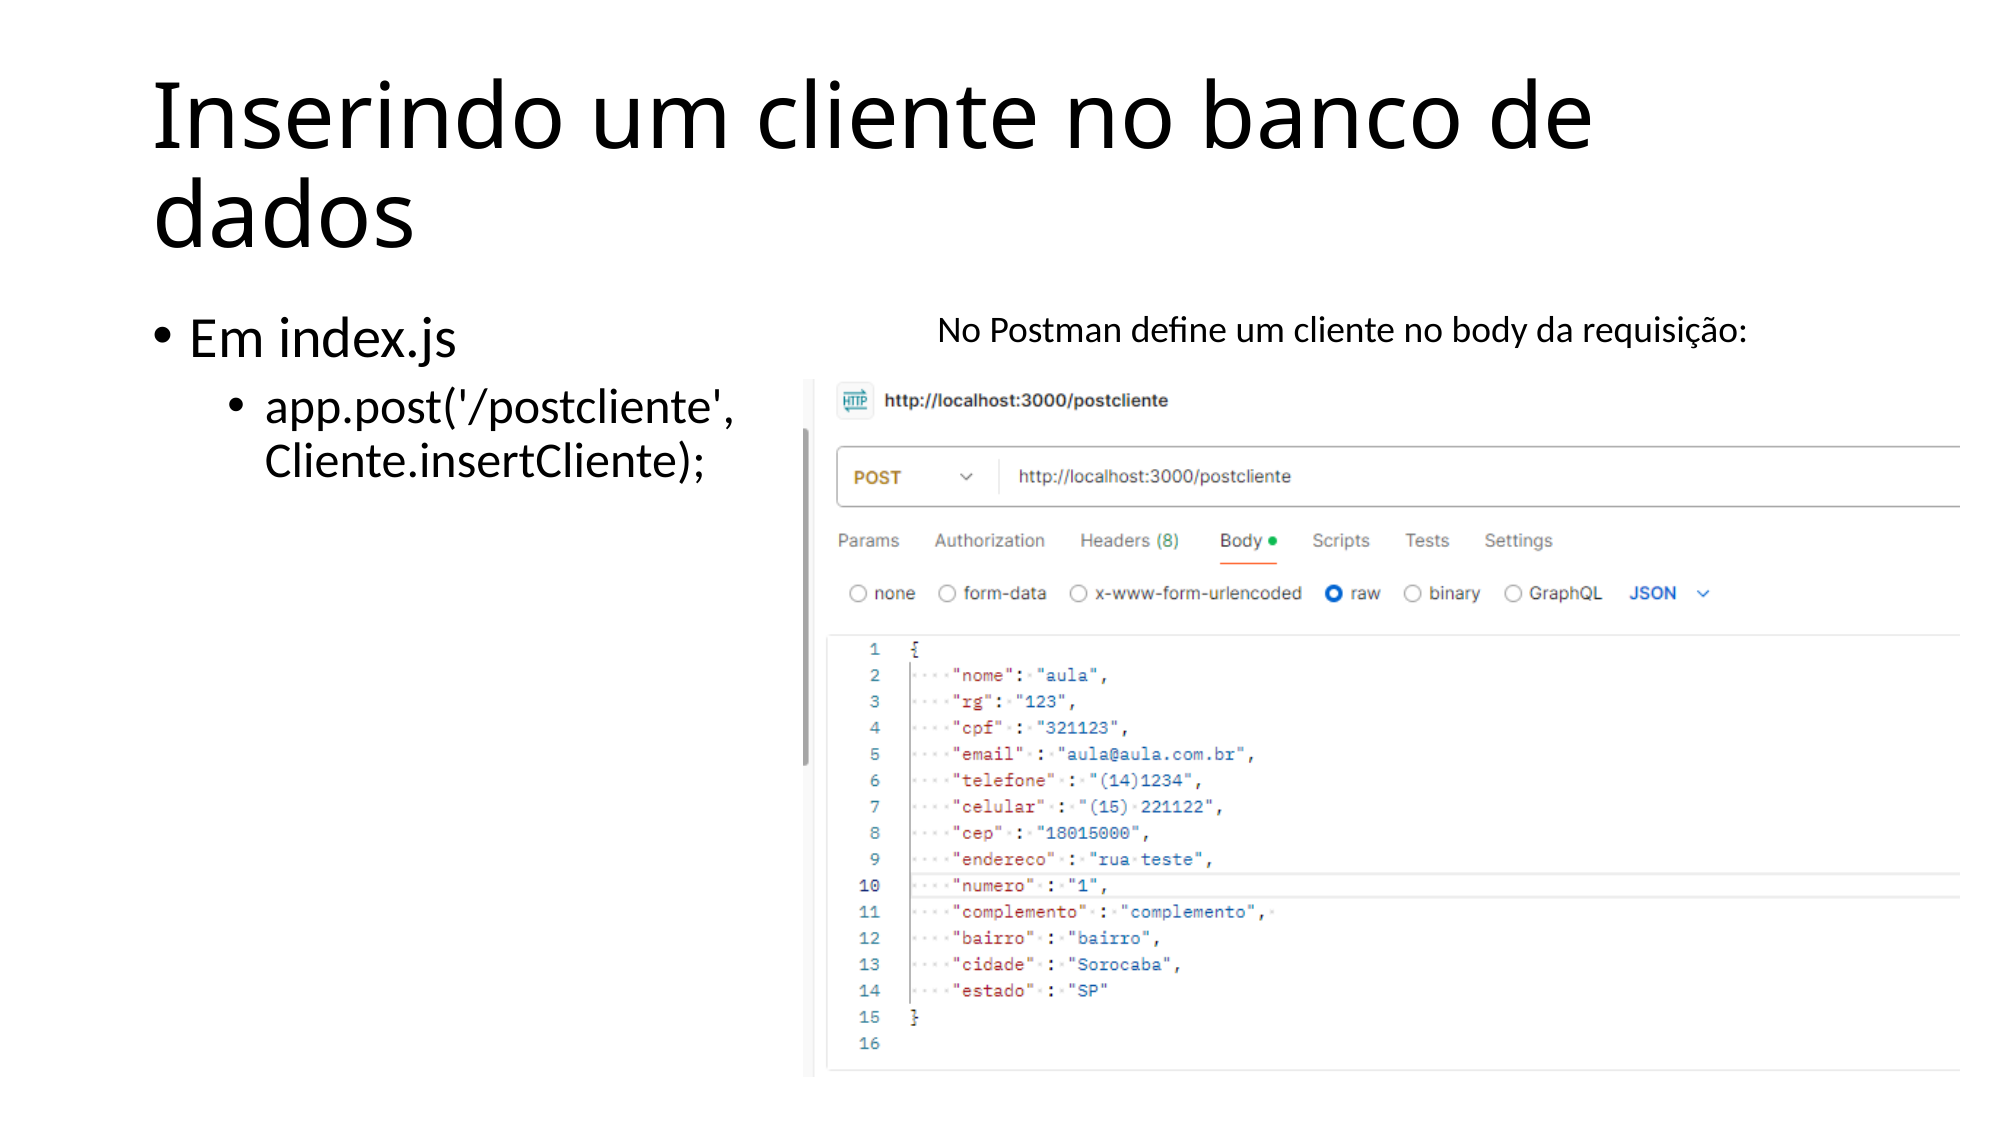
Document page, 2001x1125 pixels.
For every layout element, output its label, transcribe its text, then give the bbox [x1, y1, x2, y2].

title Inserindo um cliente no banco de dados [137, 59, 1863, 278]
list Em index.js app.post('/postcliente', Cliente.insertCliente); [137, 299, 868, 1014]
picture [803, 379, 1960, 1077]
text_box No Postman define um cliente no body da requisição: [922, 297, 1764, 358]
